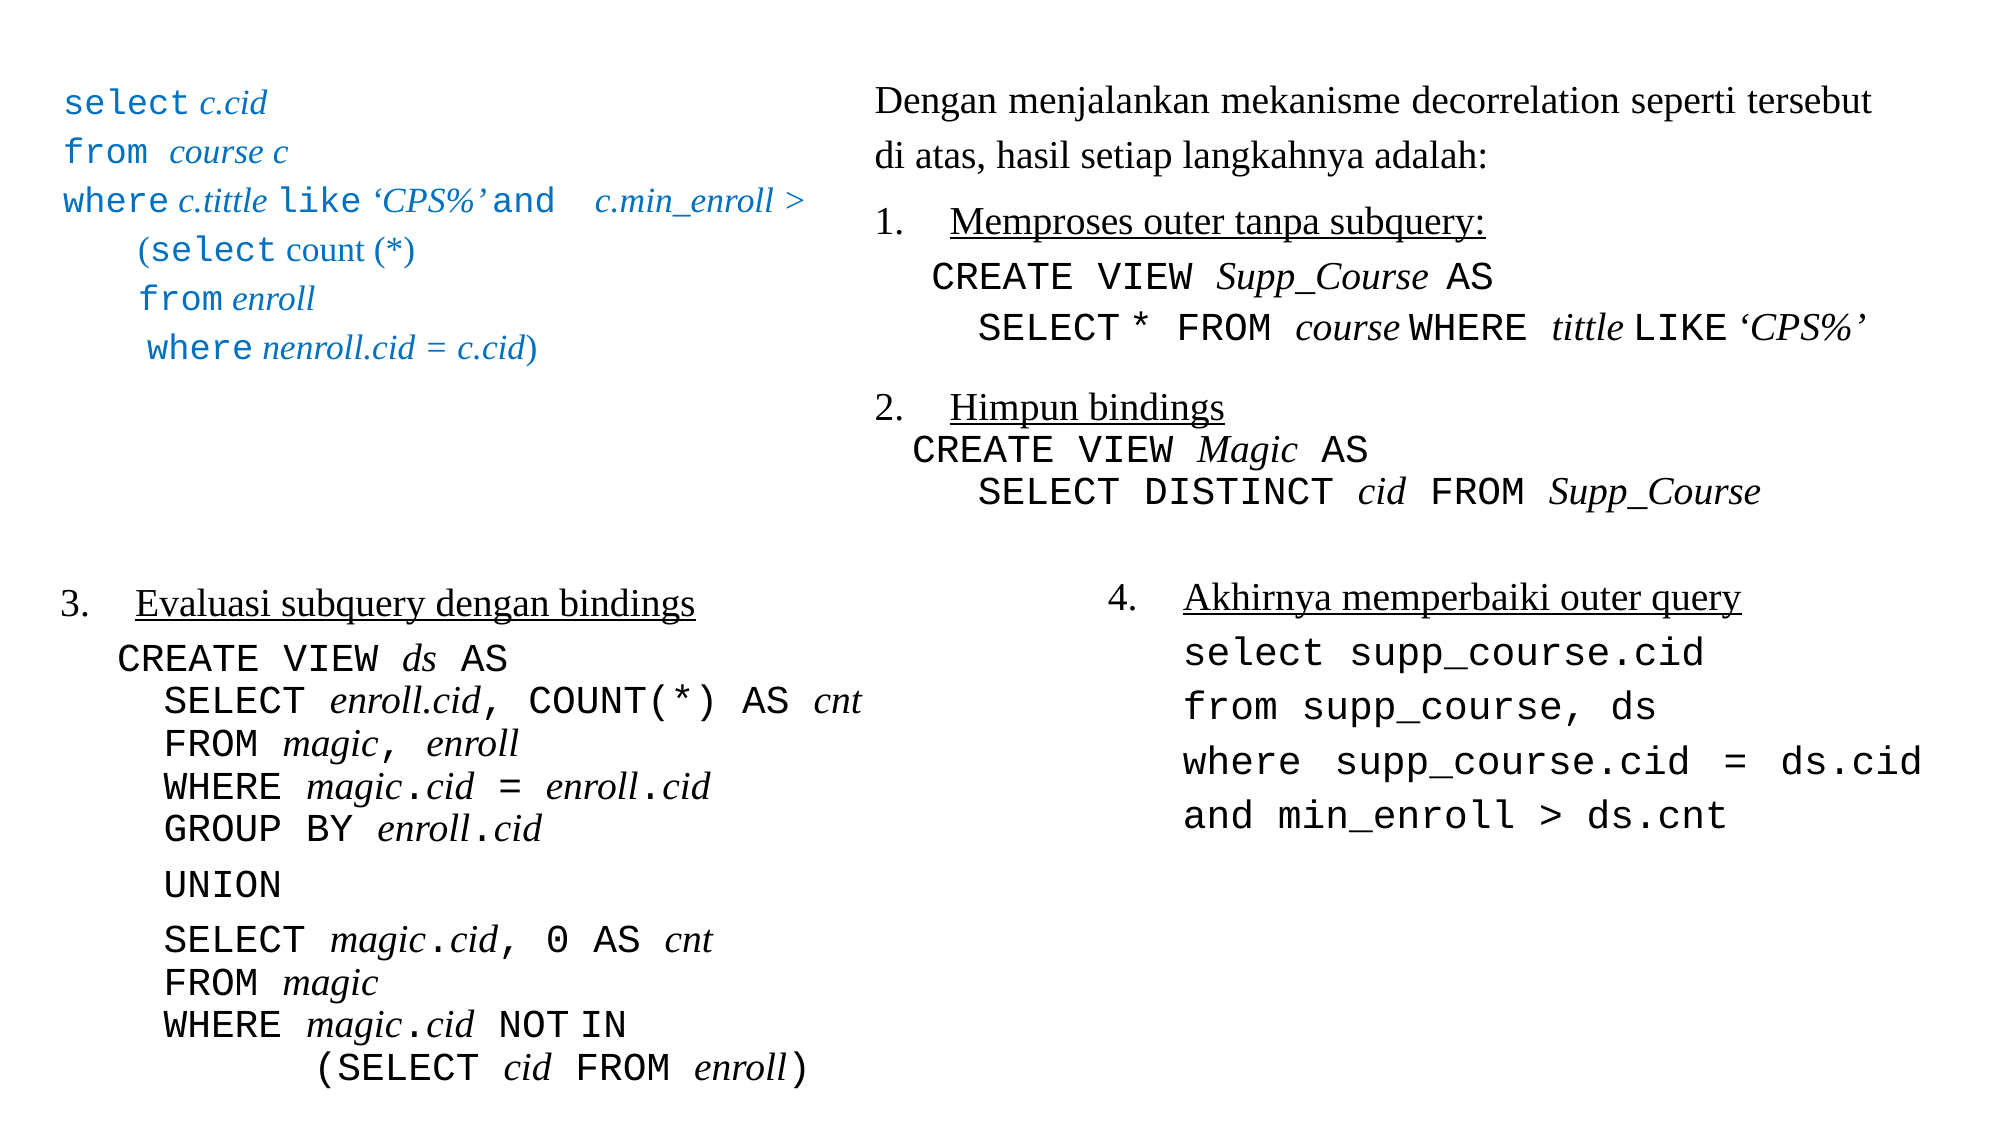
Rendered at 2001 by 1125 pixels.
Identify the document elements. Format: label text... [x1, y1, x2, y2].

text_box Evaluasi subquery dengan bindings CREATE VIEW ds AS SELECT enroll.cid, COUNT(*) AS cnt FROM magic, enroll WHERE magic.cid = enroll.cid GROUP BY enroll.cid UNION SELECT magic.cid, 0 AS cnt FROM magic WHERE magic.cid NOT IN (SELECT cid FROM enroll) [45, 562, 1046, 1097]
text_box Akhirnya memperbaiki outer query select supp_course.cid from supp_course, ds where supp_course.cid = ds.cid and min_enroll > ds.cnt [1093, 556, 1938, 845]
list Dengan menjalankan mekanisme decorrelation seperti tersebut di atas, hasil setiap langkahnya adalah: Memproses outer tanpa subquery: CREATE VIEW Supp_Course AS SELECT * FROM course WHERE tittle LIKE ‘CPS%’ Himpun bindings CREATE VIEW Magic AS SELECT DISTINCT cid FROM Supp_Course [859, 59, 1888, 563]
text_box select c.cid from course c where c.tittle like ‘CPS%’ and c.min_enroll > (select count (*) from enroll where nenroll.cid = c.cid) [48, 65, 834, 374]
